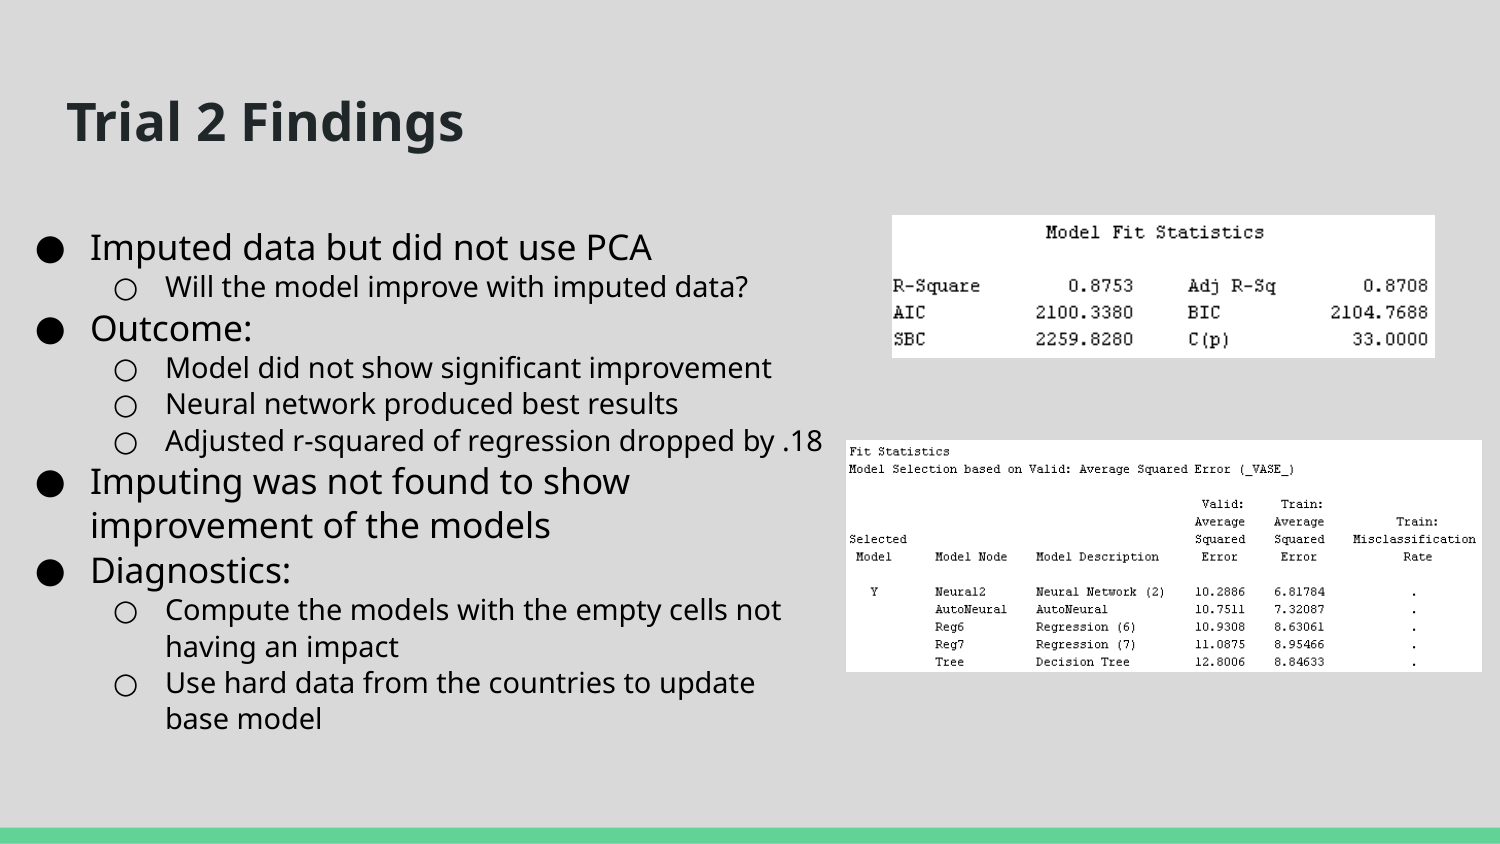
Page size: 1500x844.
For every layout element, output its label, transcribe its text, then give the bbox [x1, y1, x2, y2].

picture [892, 215, 1436, 358]
picture [845, 440, 1482, 672]
list Imputed data but did not use PCA Will the model improve with imputed data? Outcome: Model did not show significant improvement Neural network produced best results Adjusted r-squared of regression dropped by .18 Imputing was not found to show improvement of the models Diagnostics: Compute the models with the empty cells not having an impact Use hard data from the countries to update base model [0, 207, 842, 789]
title Trial 2 Findings [51, 72, 1449, 167]
